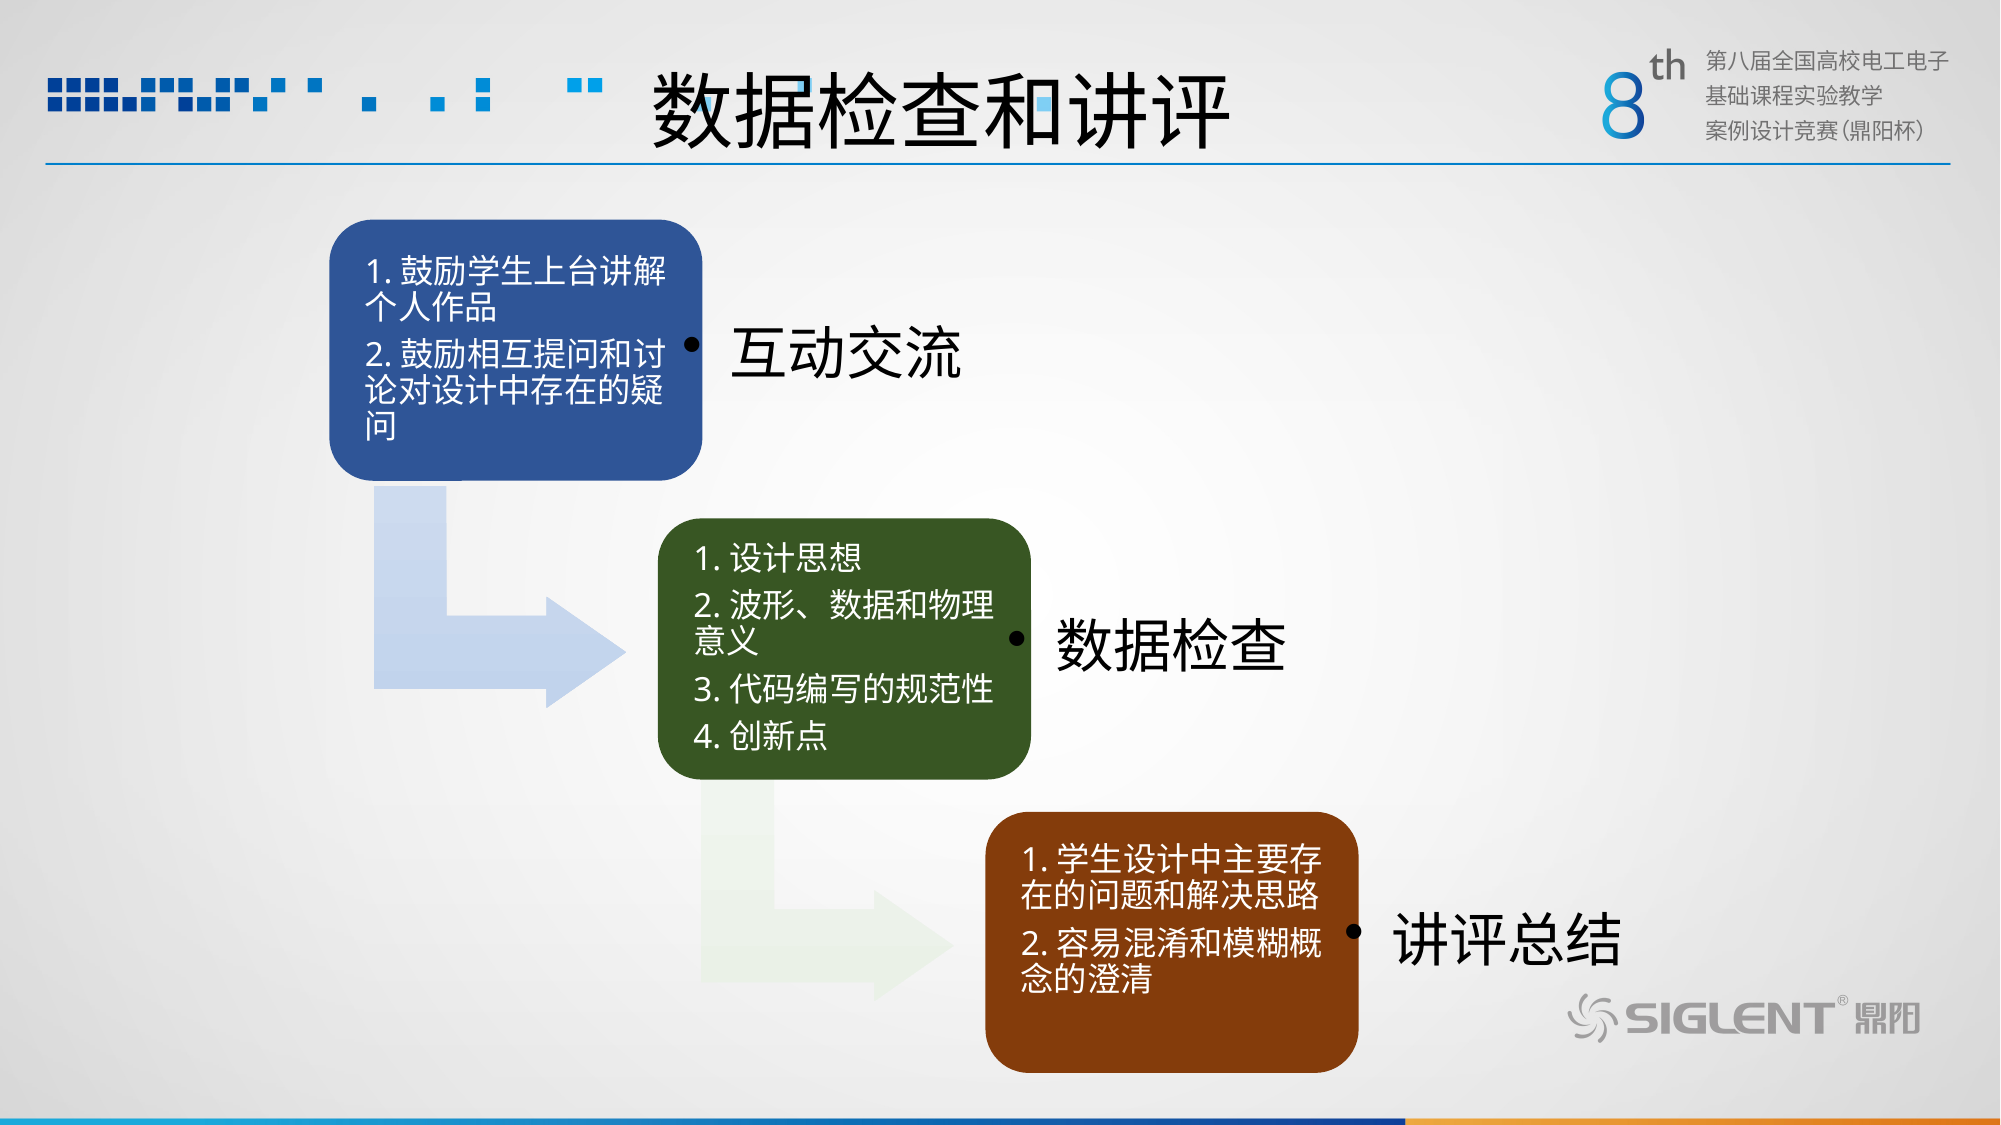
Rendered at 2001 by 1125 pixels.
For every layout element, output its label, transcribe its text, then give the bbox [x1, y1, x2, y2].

text_box 数据检查和讲评 [635, 52, 1248, 167]
picture [0, 0, 2001, 1125]
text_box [329, 204, 1663, 1094]
